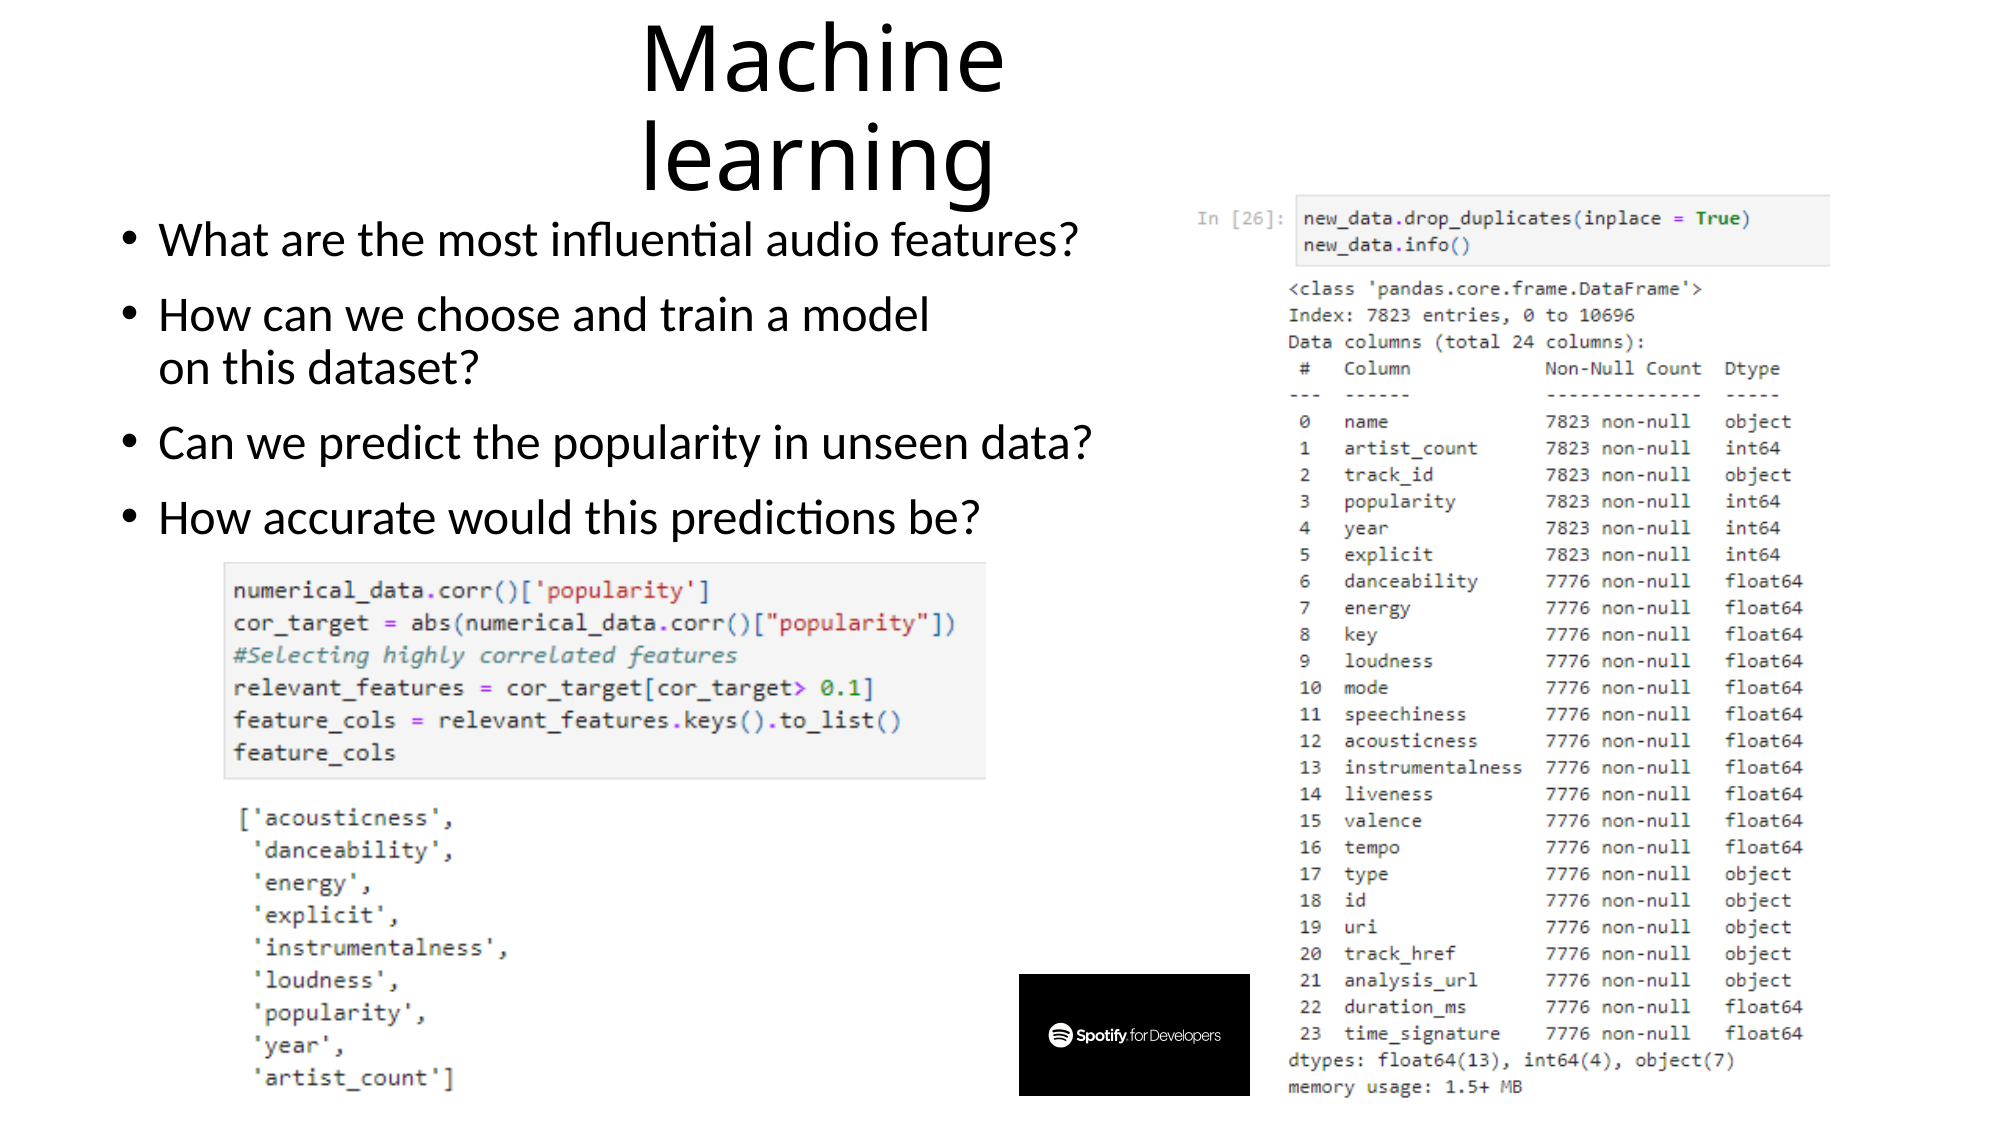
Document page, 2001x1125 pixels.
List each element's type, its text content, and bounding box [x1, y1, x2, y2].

picture [1019, 184, 1830, 1101]
picture [222, 562, 986, 1101]
title Machine learning [624, 17, 1376, 205]
list What are the most influential audio features? How can we choose and train a model on this dataset? Can we predict the popularity in unseen data? How accurate would this predictions be? [105, 205, 1180, 920]
